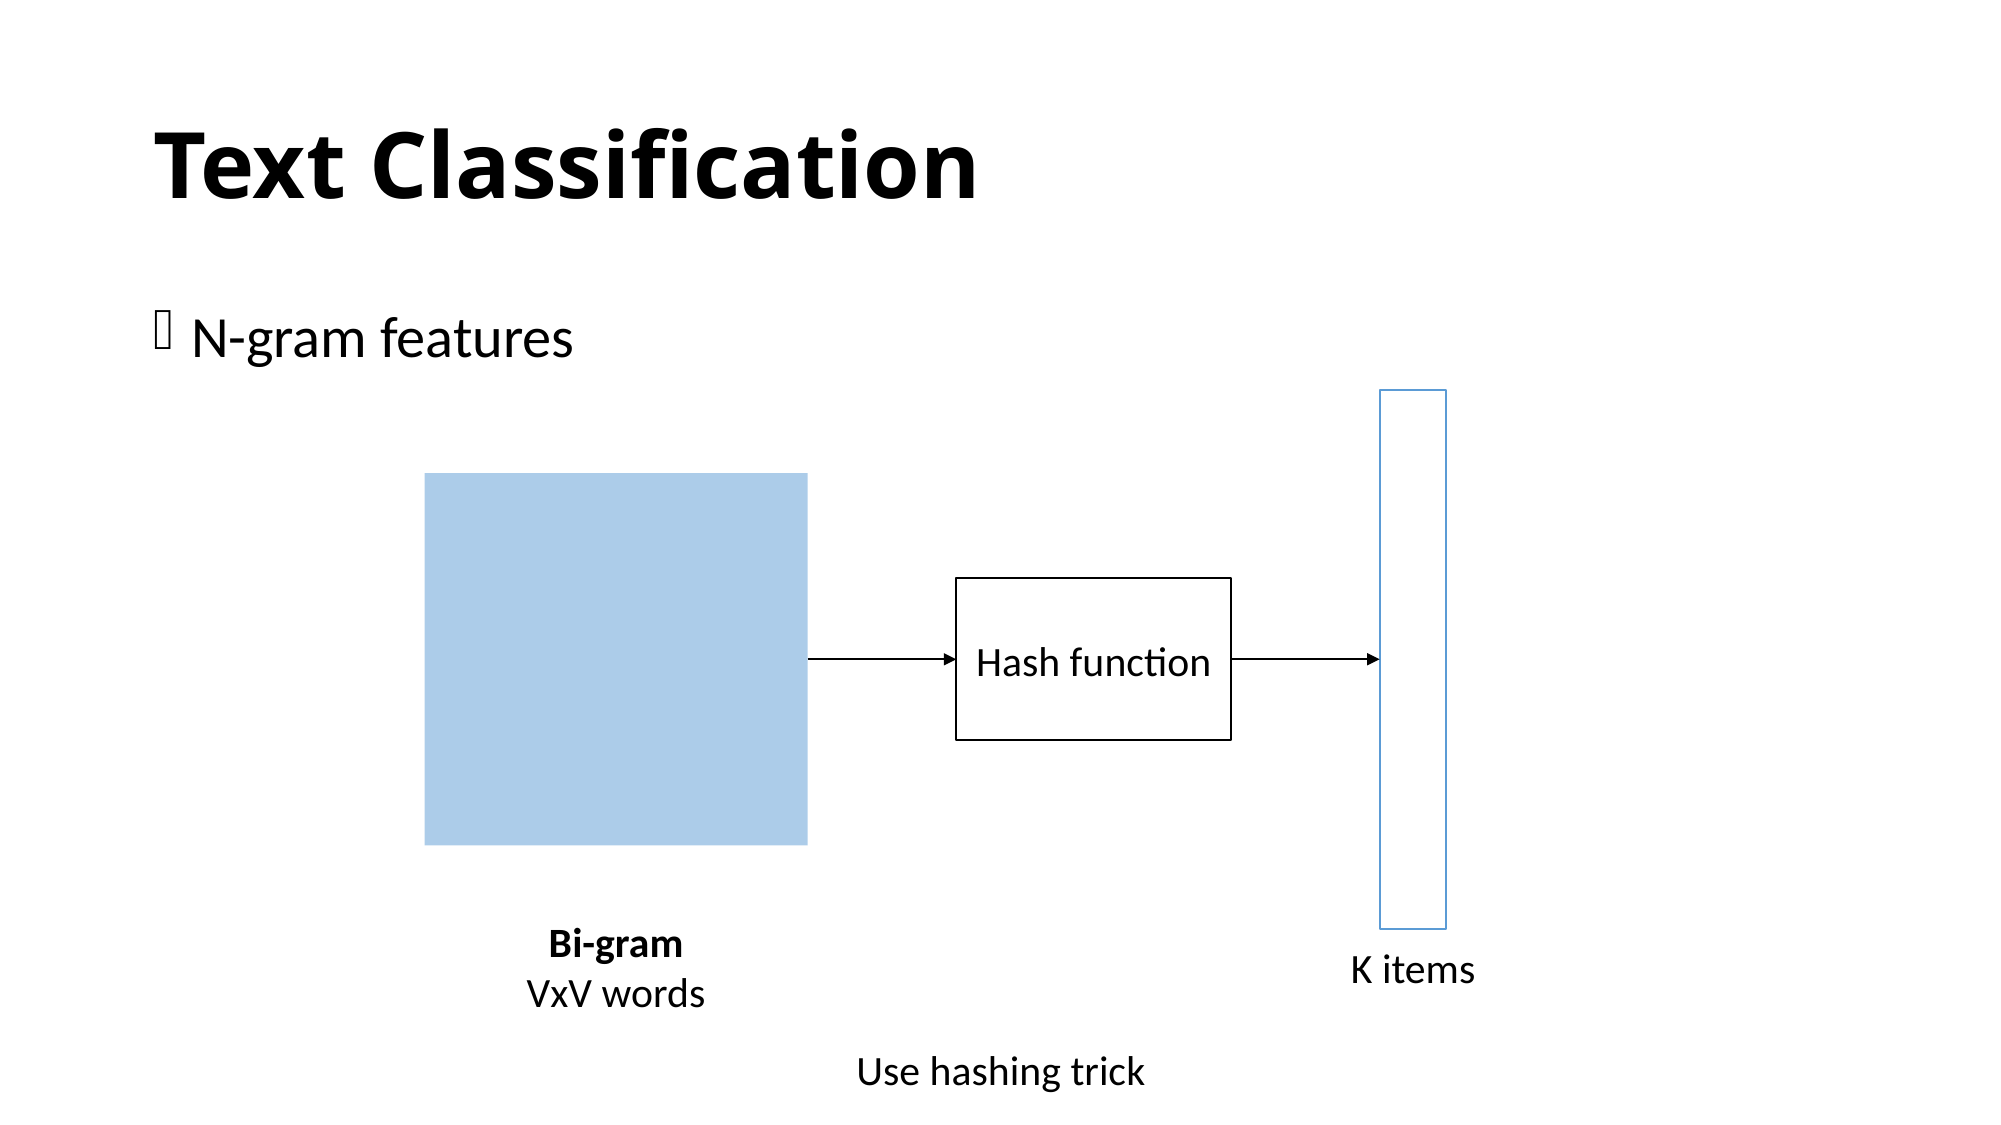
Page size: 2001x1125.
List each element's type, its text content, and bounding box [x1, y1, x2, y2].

title Text Classification [138, 60, 1864, 278]
text_box Bi-gram VxV words [463, 908, 769, 1024]
text_box [1379, 389, 1447, 930]
text_box [424, 473, 808, 846]
text_box Use hashing trick [480, 1036, 1522, 1102]
text_box Hash function [955, 577, 1232, 741]
list N-gram features [138, 299, 1864, 1014]
text_box K items [1260, 934, 1566, 999]
